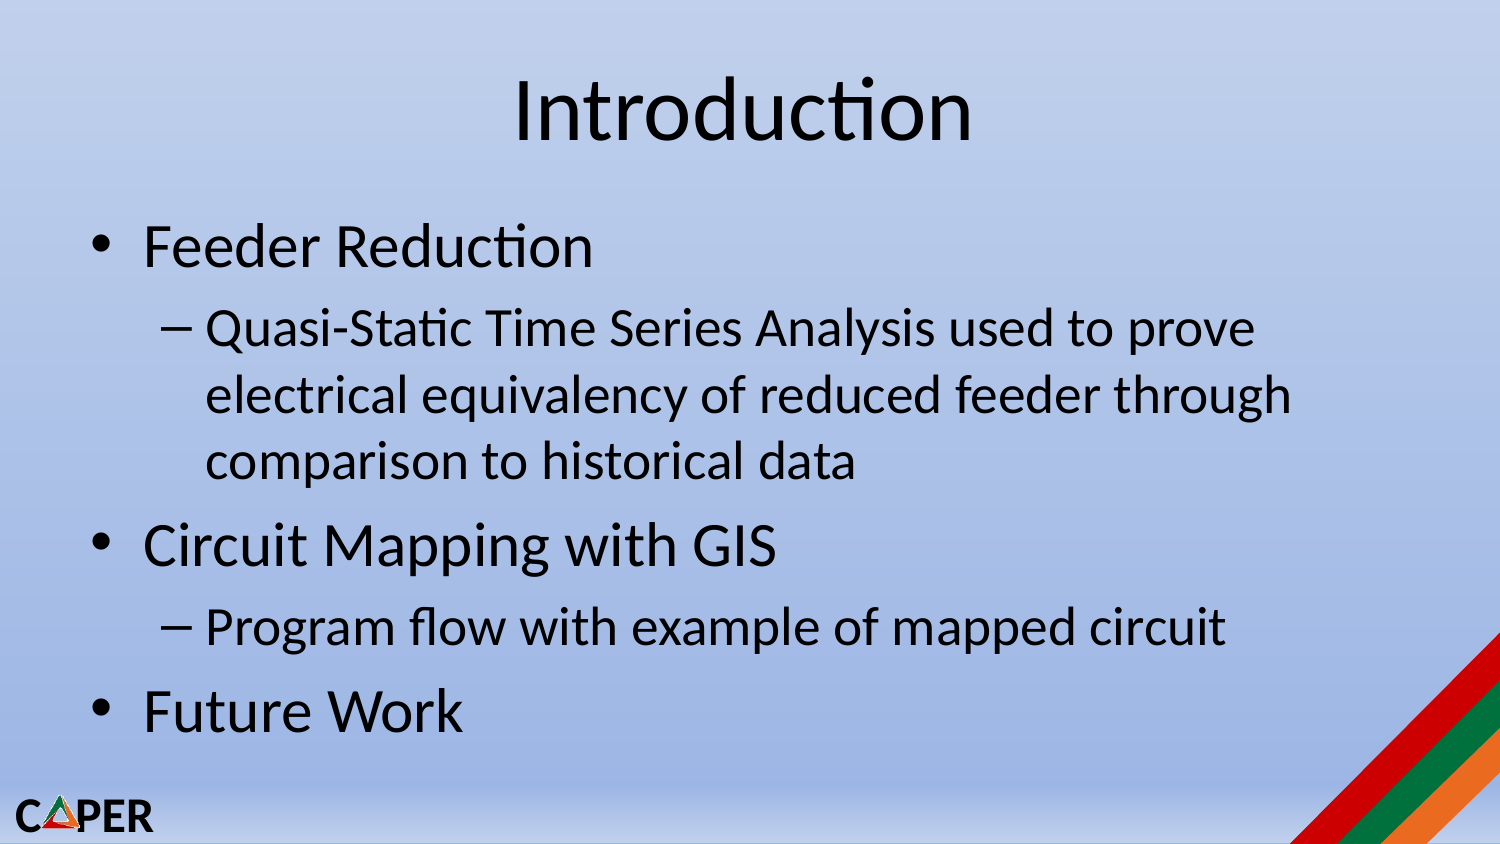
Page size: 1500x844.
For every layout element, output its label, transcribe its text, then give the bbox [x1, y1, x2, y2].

picture [37, 792, 83, 829]
title Introduction [75, 33, 1413, 175]
list Feeder Reduction Quasi-Static Time Series Analysis used to prove electrical equivalency of reduced feeder through comparison to historical data Circuit Mapping with GIS Program flow with example of mapped circuit Future Work [75, 196, 1413, 754]
